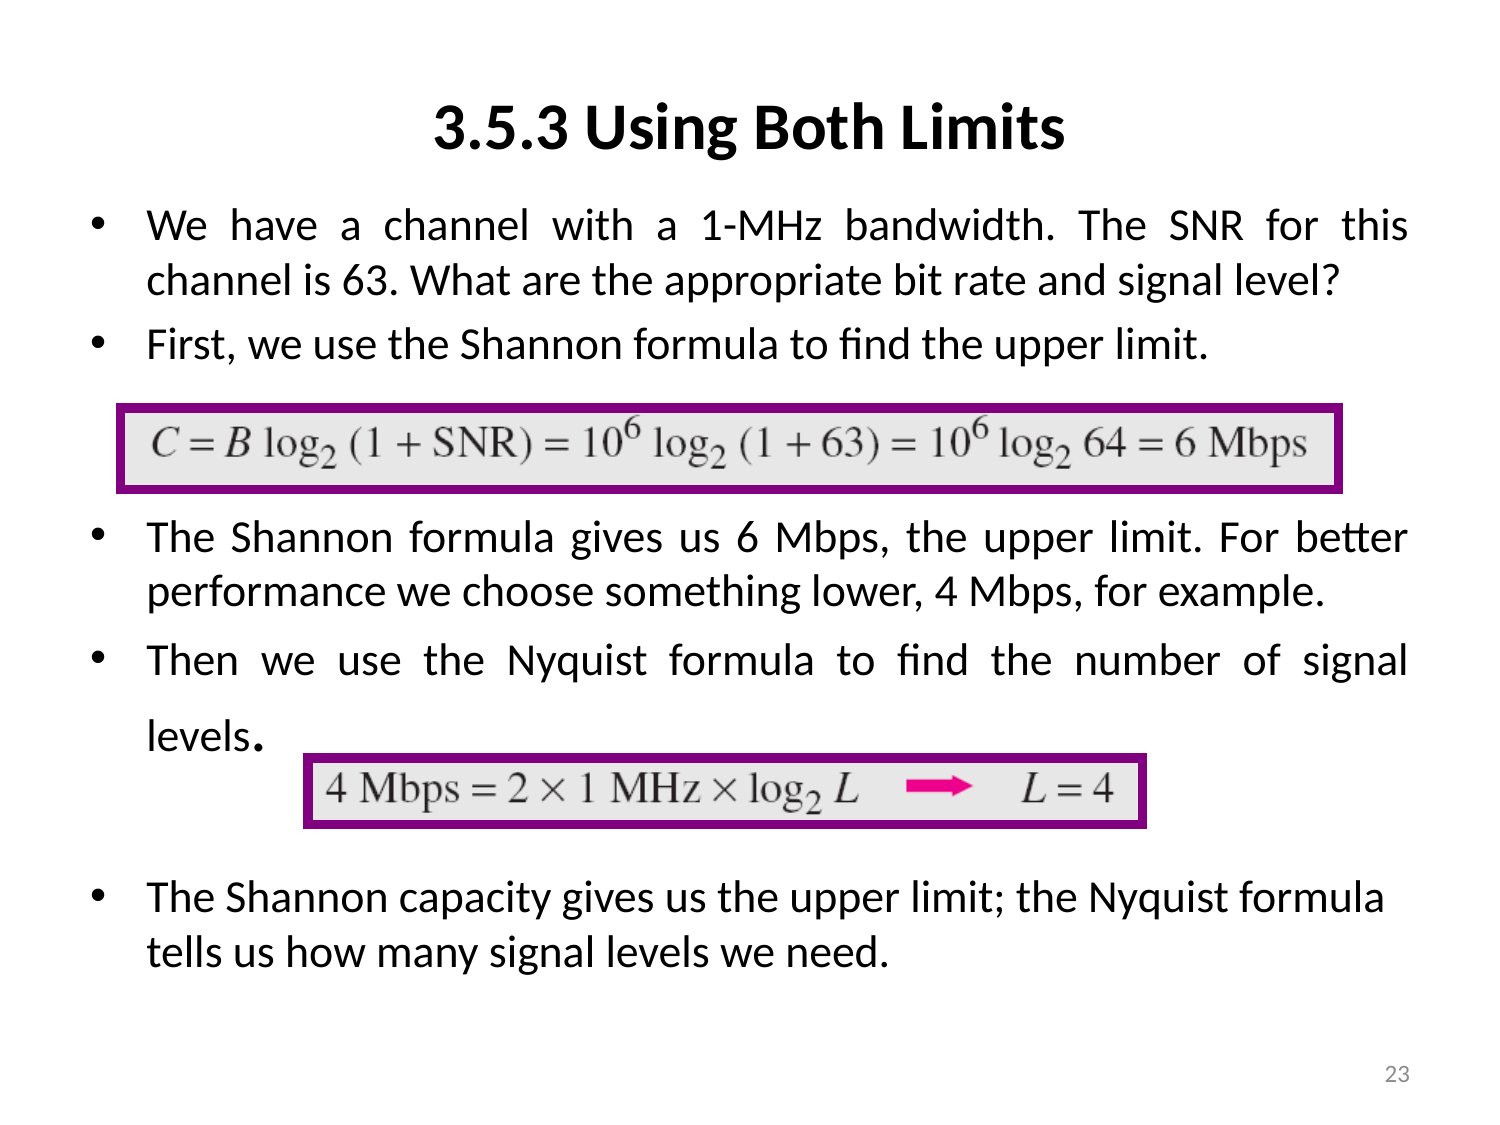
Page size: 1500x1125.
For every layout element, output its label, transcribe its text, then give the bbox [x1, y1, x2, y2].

picture [124, 412, 1335, 486]
picture [312, 762, 1138, 821]
title 3.5.3 Using Both Limits [75, 45, 1425, 187]
list We have a channel with a 1-MHz bandwidth. The SNR for this channel is 63. What are the appropriate bit rate and signal level? First, we use the Shannon formula to find the upper limit. The Shannon formula gives us 6 Mbps, the upper limit. For better performance we choose something lower, 4 Mbps, for example. Then we use the Nyquist formula to find the number of signal levels. The Shannon capacity gives us the upper limit; the Nyquist formula tells us how many signal levels we need. [75, 187, 1425, 1050]
slide_number 23 [1074, 1042, 1425, 1103]
